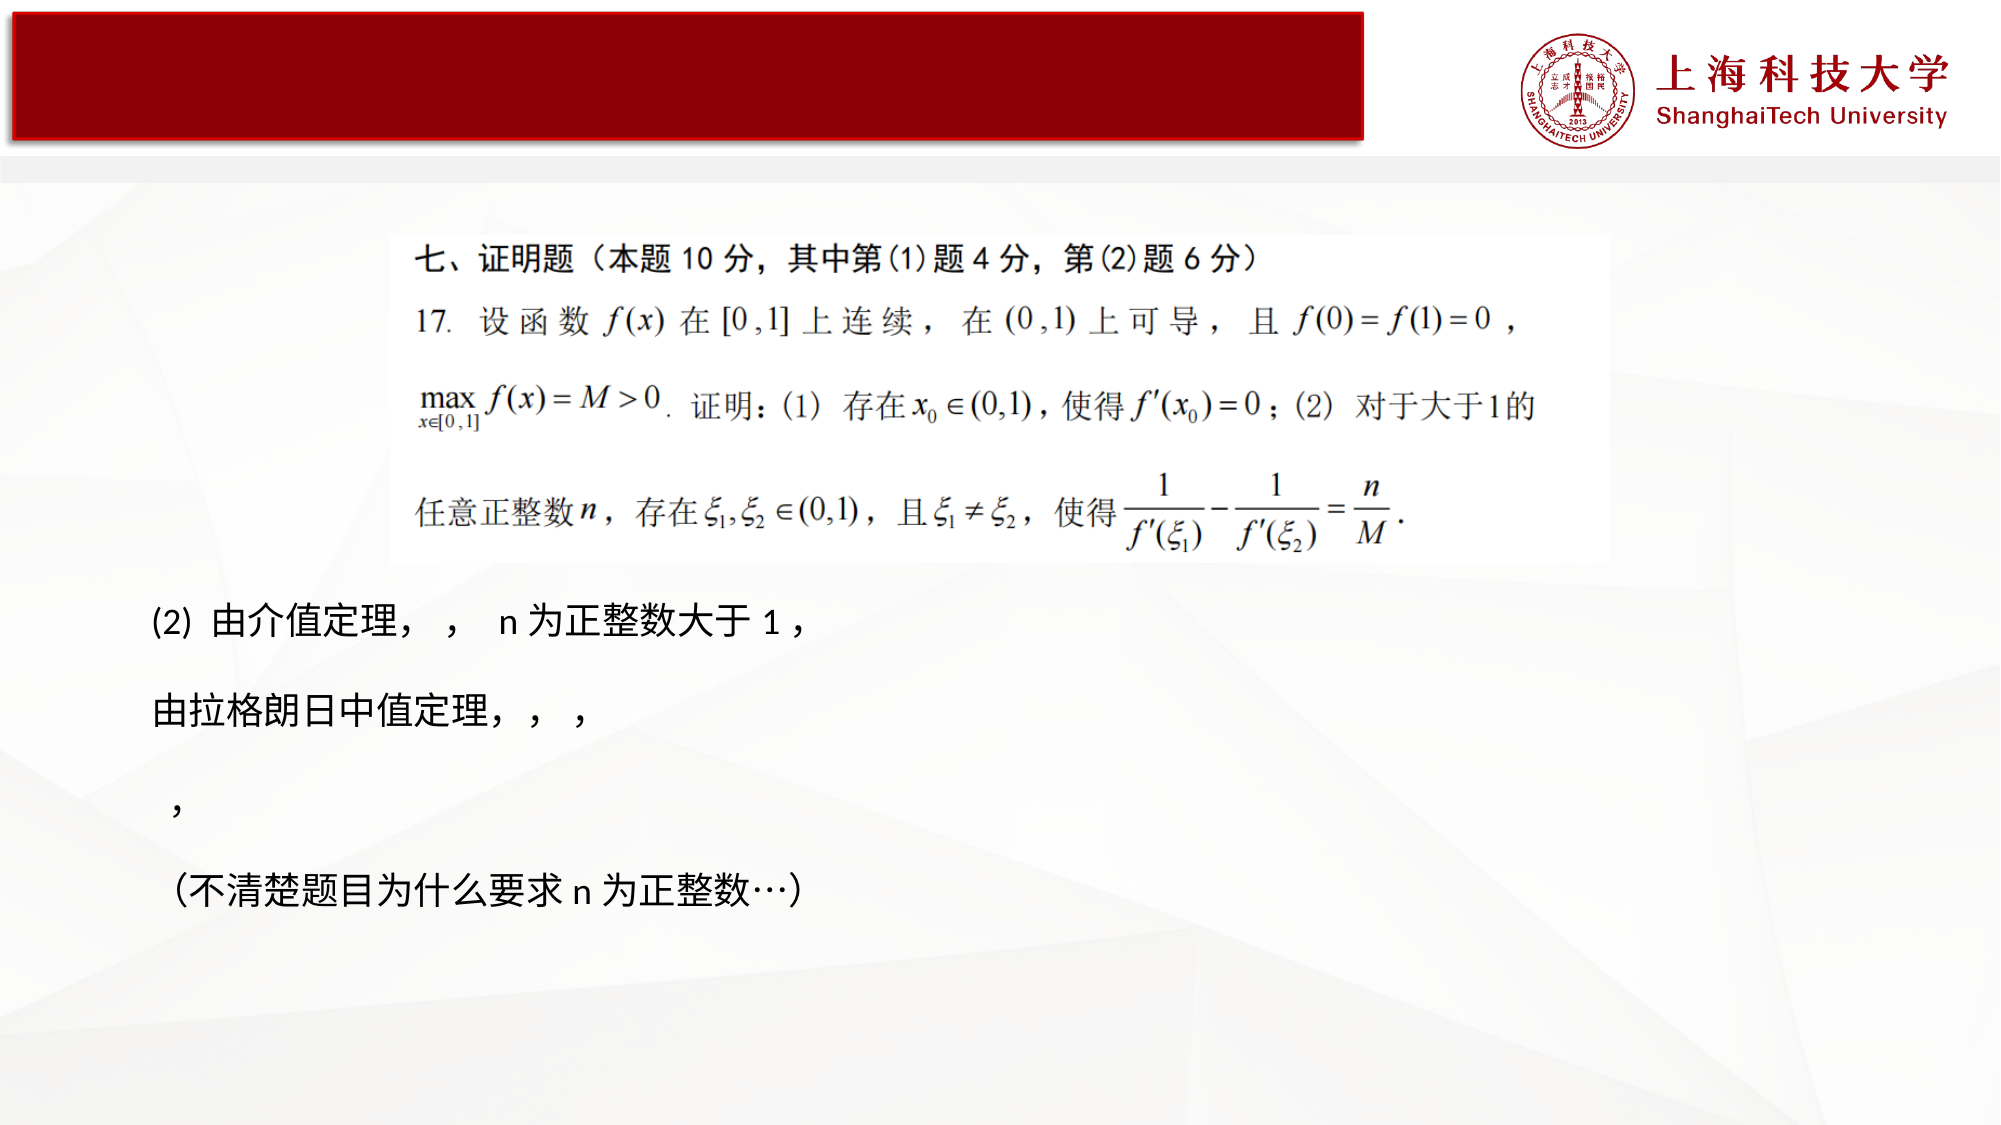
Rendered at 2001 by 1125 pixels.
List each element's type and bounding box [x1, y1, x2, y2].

picture [1520, 33, 1948, 149]
picture [0, 7, 2000, 183]
picture [389, 235, 1610, 563]
